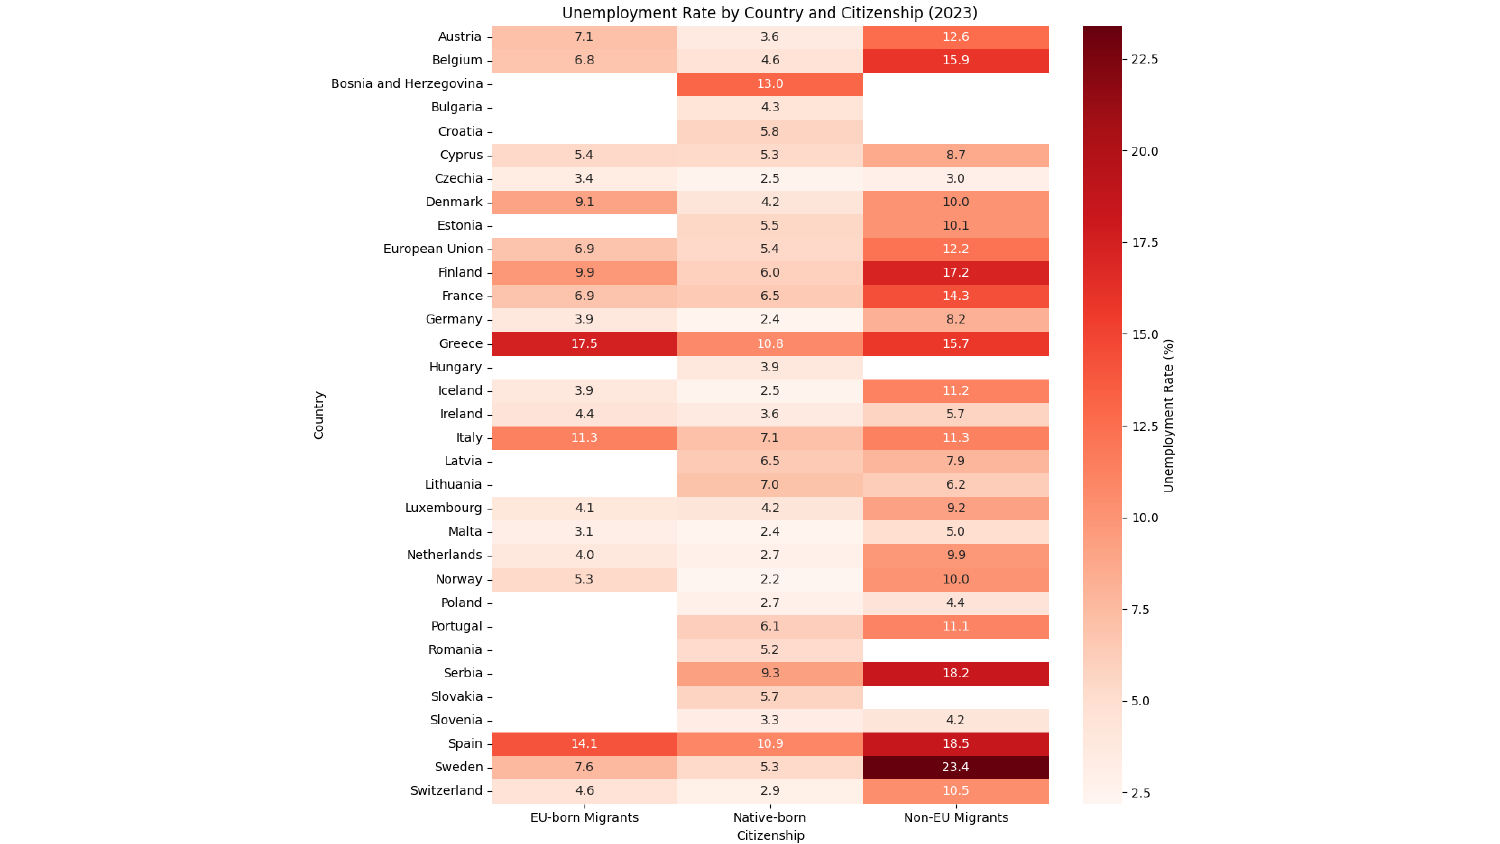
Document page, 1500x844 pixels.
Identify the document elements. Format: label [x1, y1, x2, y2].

picture [298, 0, 1201, 844]
